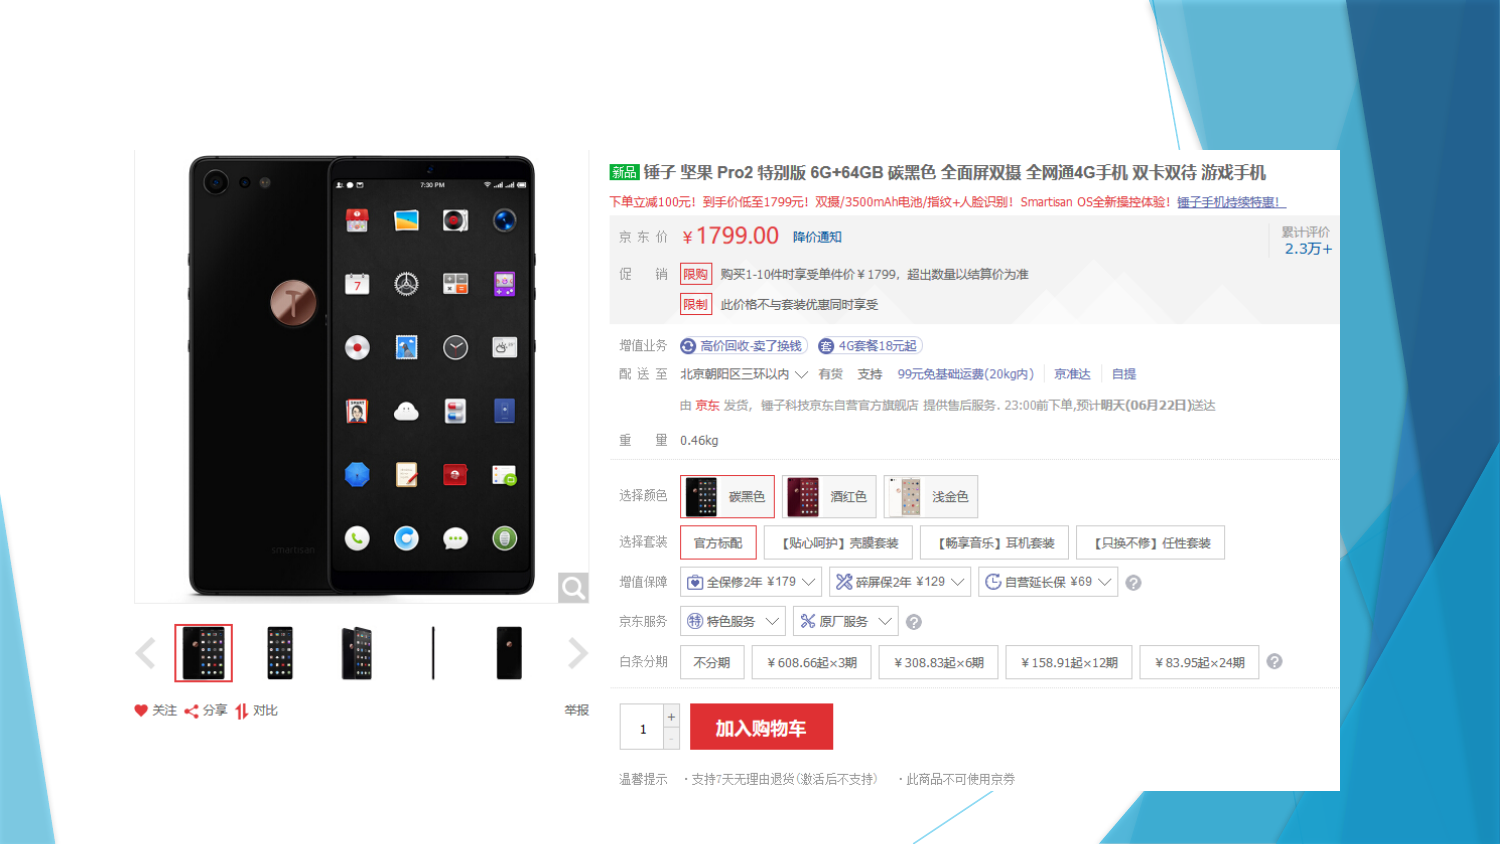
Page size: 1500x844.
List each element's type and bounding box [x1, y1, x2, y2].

picture [123, 149, 1340, 792]
